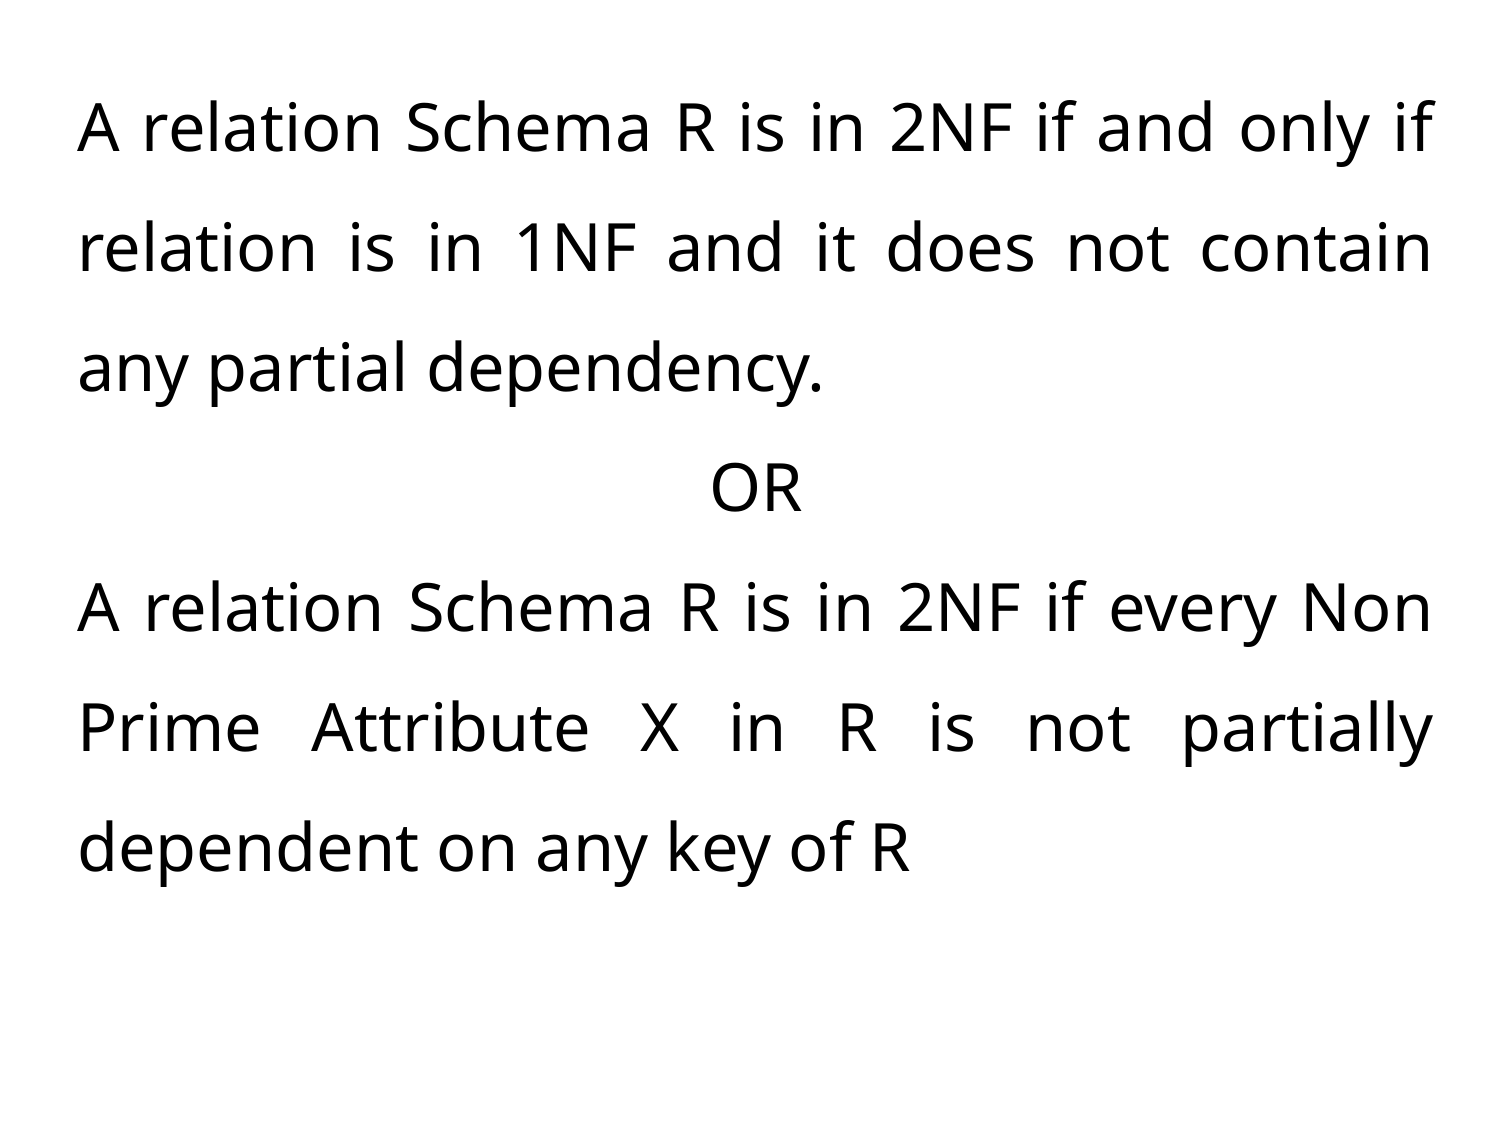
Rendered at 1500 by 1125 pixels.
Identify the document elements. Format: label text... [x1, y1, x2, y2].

text_box A relation Schema R is in 2NF if and only if relation is in 1NF and it does not contain any partial dependency. OR A relation Schema R is in 2NF if every Non Prime Attribute X in R is not partially dependent on any key of R [62, 37, 1450, 892]
